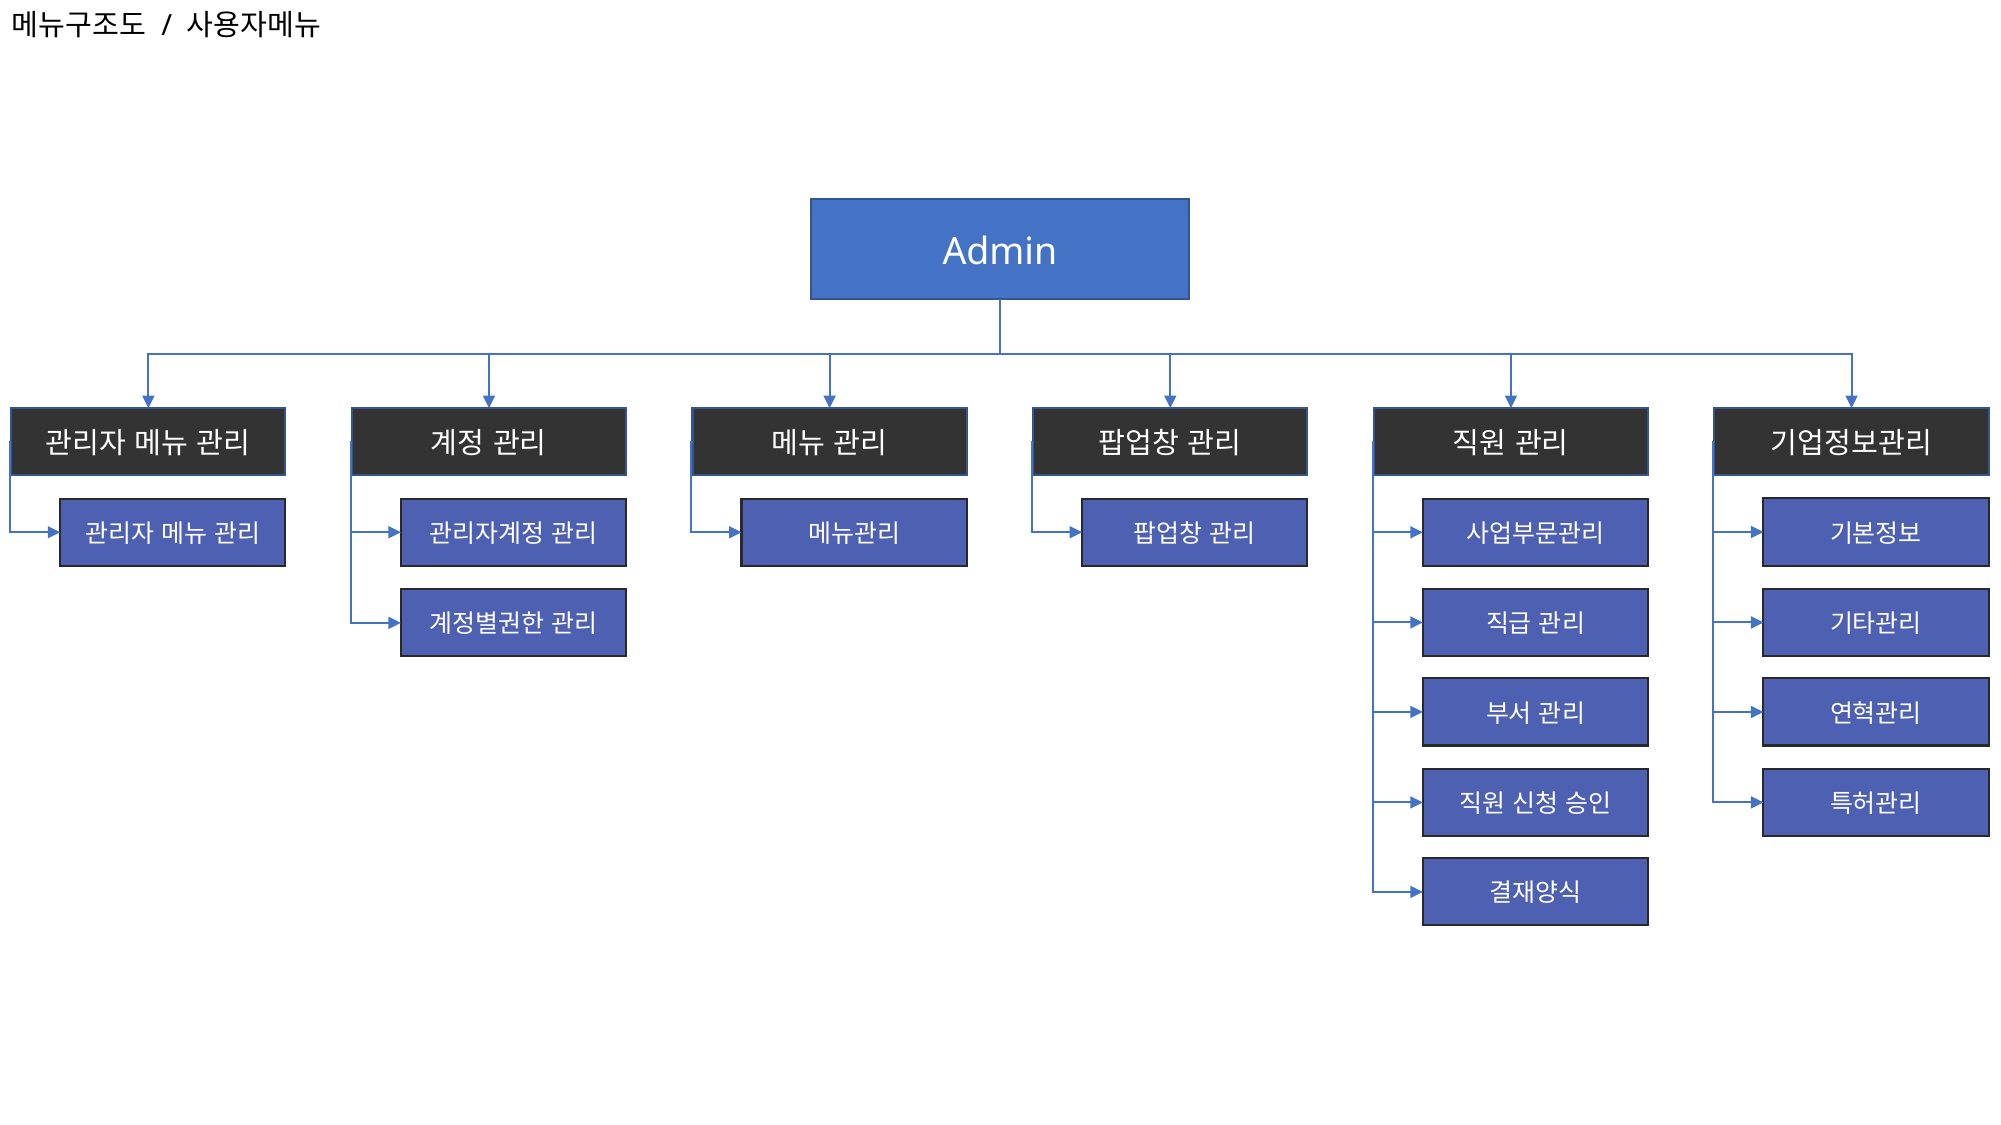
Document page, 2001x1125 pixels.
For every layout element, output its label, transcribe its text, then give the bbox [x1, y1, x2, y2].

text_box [11, 199, 1989, 926]
text_box 메뉴구조도 / 사용자메뉴 [0, 0, 337, 49]
